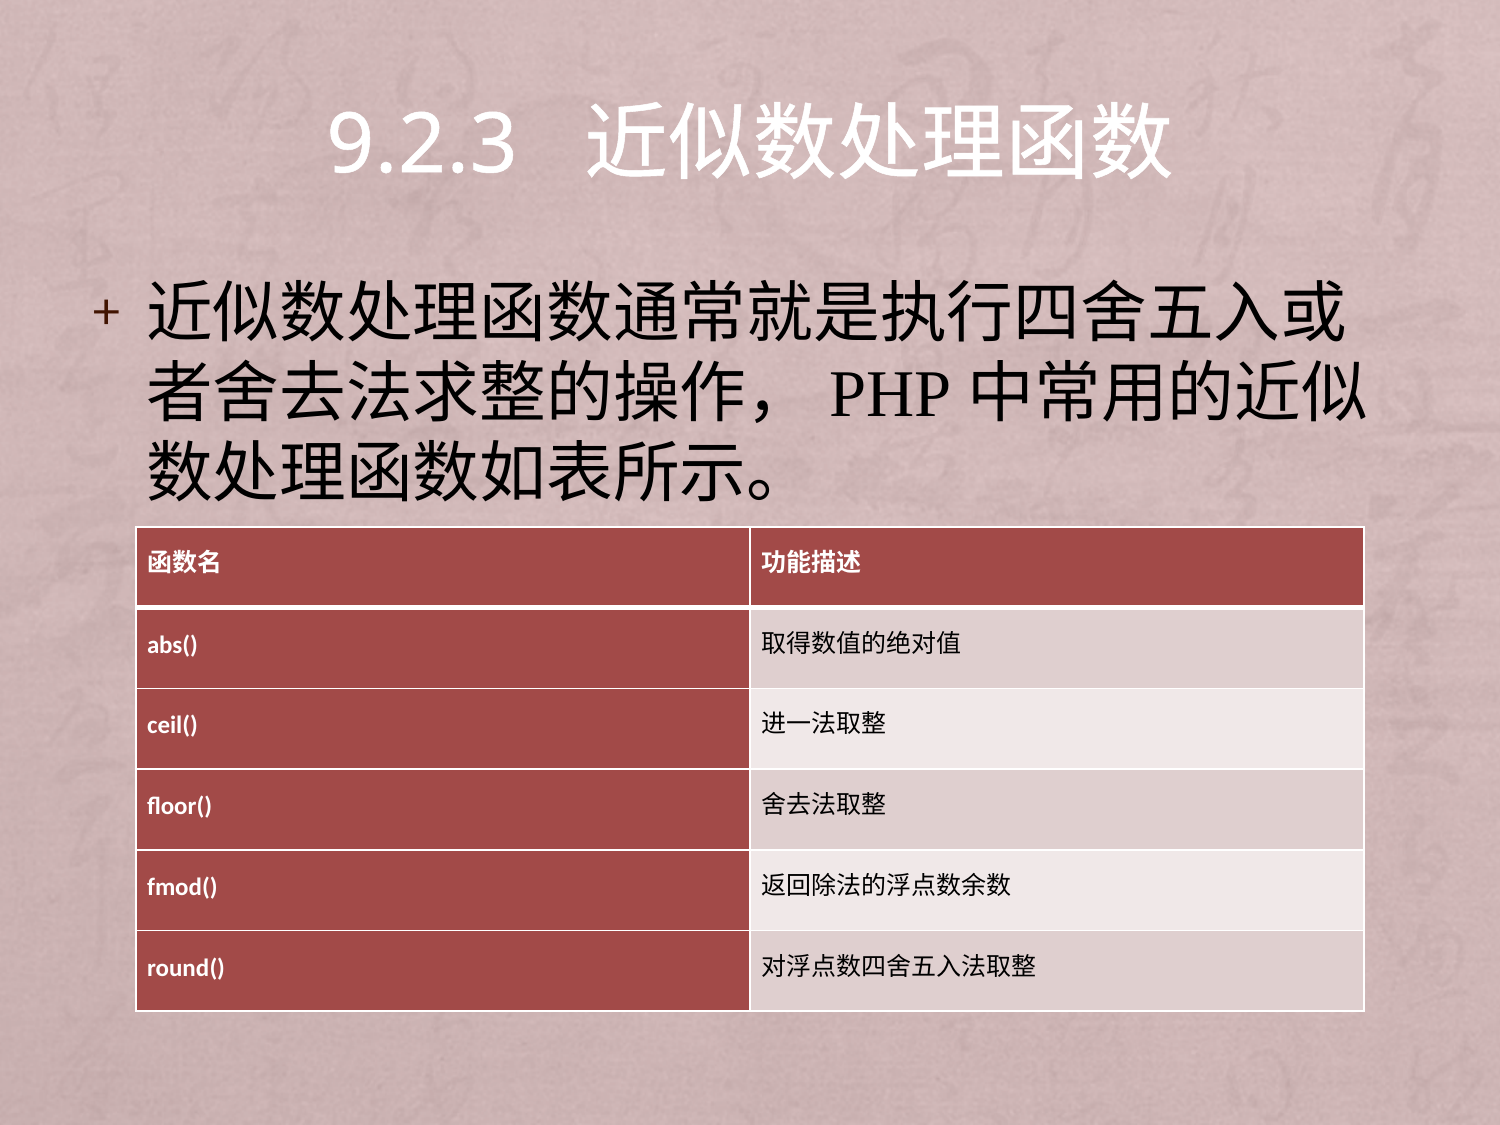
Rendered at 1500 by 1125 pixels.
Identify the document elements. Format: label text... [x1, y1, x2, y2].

table_cell 舍去法取整 [751, 770, 1363, 849]
table_cell 进一法取整 [751, 689, 1363, 768]
table_cell 返回除法的浮点数余数 [751, 851, 1363, 930]
table_cell 取得数值的绝对值 [751, 610, 1363, 688]
title 9.2.3 近似数处理函数 [75, 45, 1425, 233]
table_cell floor() [137, 770, 749, 849]
table_cell round() [137, 931, 749, 1010]
table_header 函数名 [137, 528, 749, 605]
table_header 功能描述 [751, 528, 1363, 605]
table_cell abs() [137, 610, 749, 688]
table_cell 对浮点数四舍五入法取整 [751, 931, 1363, 1010]
table_cell fmod() [137, 851, 749, 930]
table_cell ceil() [137, 689, 749, 768]
list 近似数处理函数通常就是执行四舍五入或者舍去法求整的操作，PHP中常用的近似数处理函数如表所示。 [75, 262, 1425, 528]
